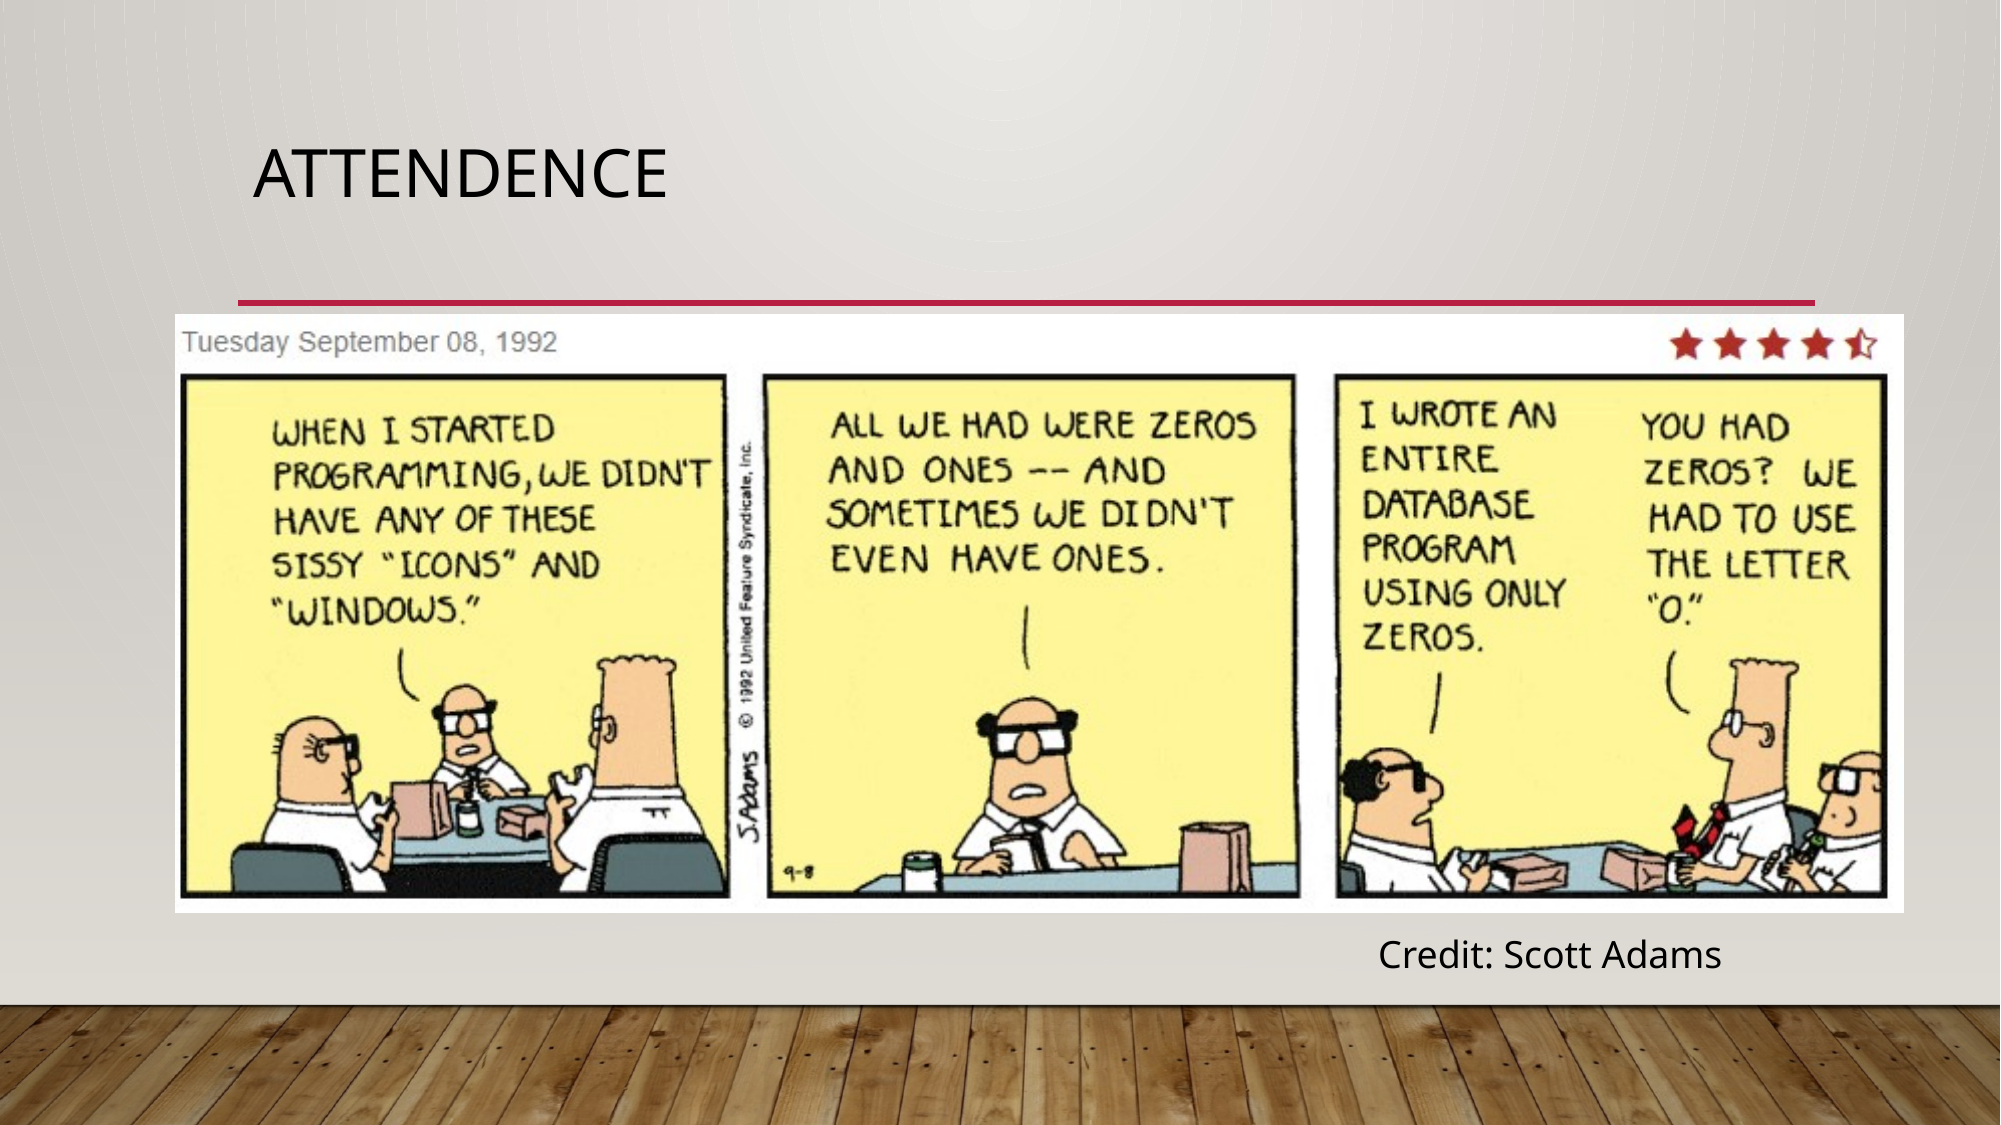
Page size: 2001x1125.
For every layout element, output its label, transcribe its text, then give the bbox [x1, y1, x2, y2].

title Attendence [238, 131, 1814, 305]
picture [174, 314, 1904, 913]
text_box Credit: Scott Adams [1363, 923, 1738, 983]
picture [0, 1005, 2000, 1125]
